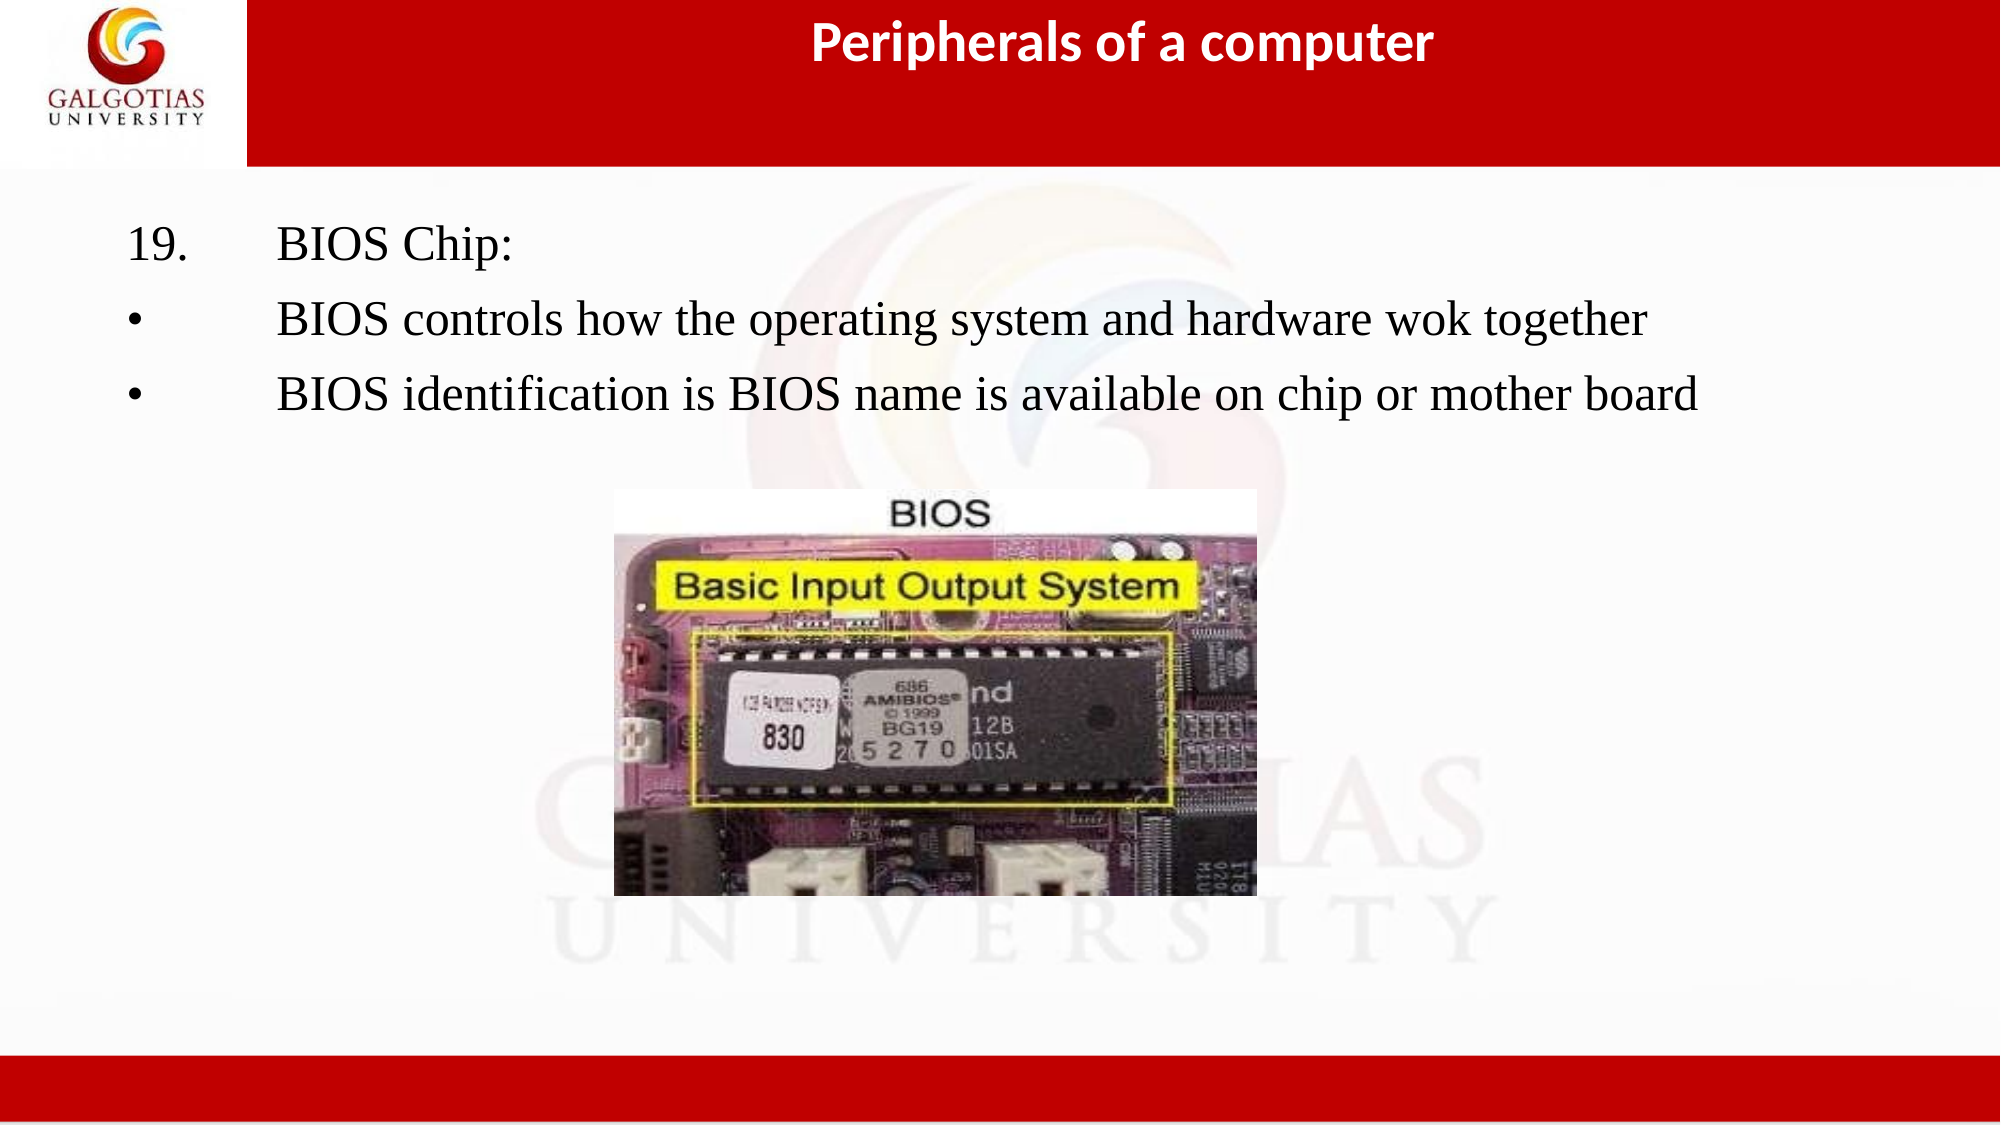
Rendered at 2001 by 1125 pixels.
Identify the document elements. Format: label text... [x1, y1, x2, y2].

list Peripherals of a computer [335, 3, 1912, 110]
list 19. BIOS Chip: • BIOS controls how the operating system and hardware wok together • BIOS identification is BIOS name is available on chip or mother board [111, 209, 1898, 1010]
picture [0, 0, 2001, 1125]
